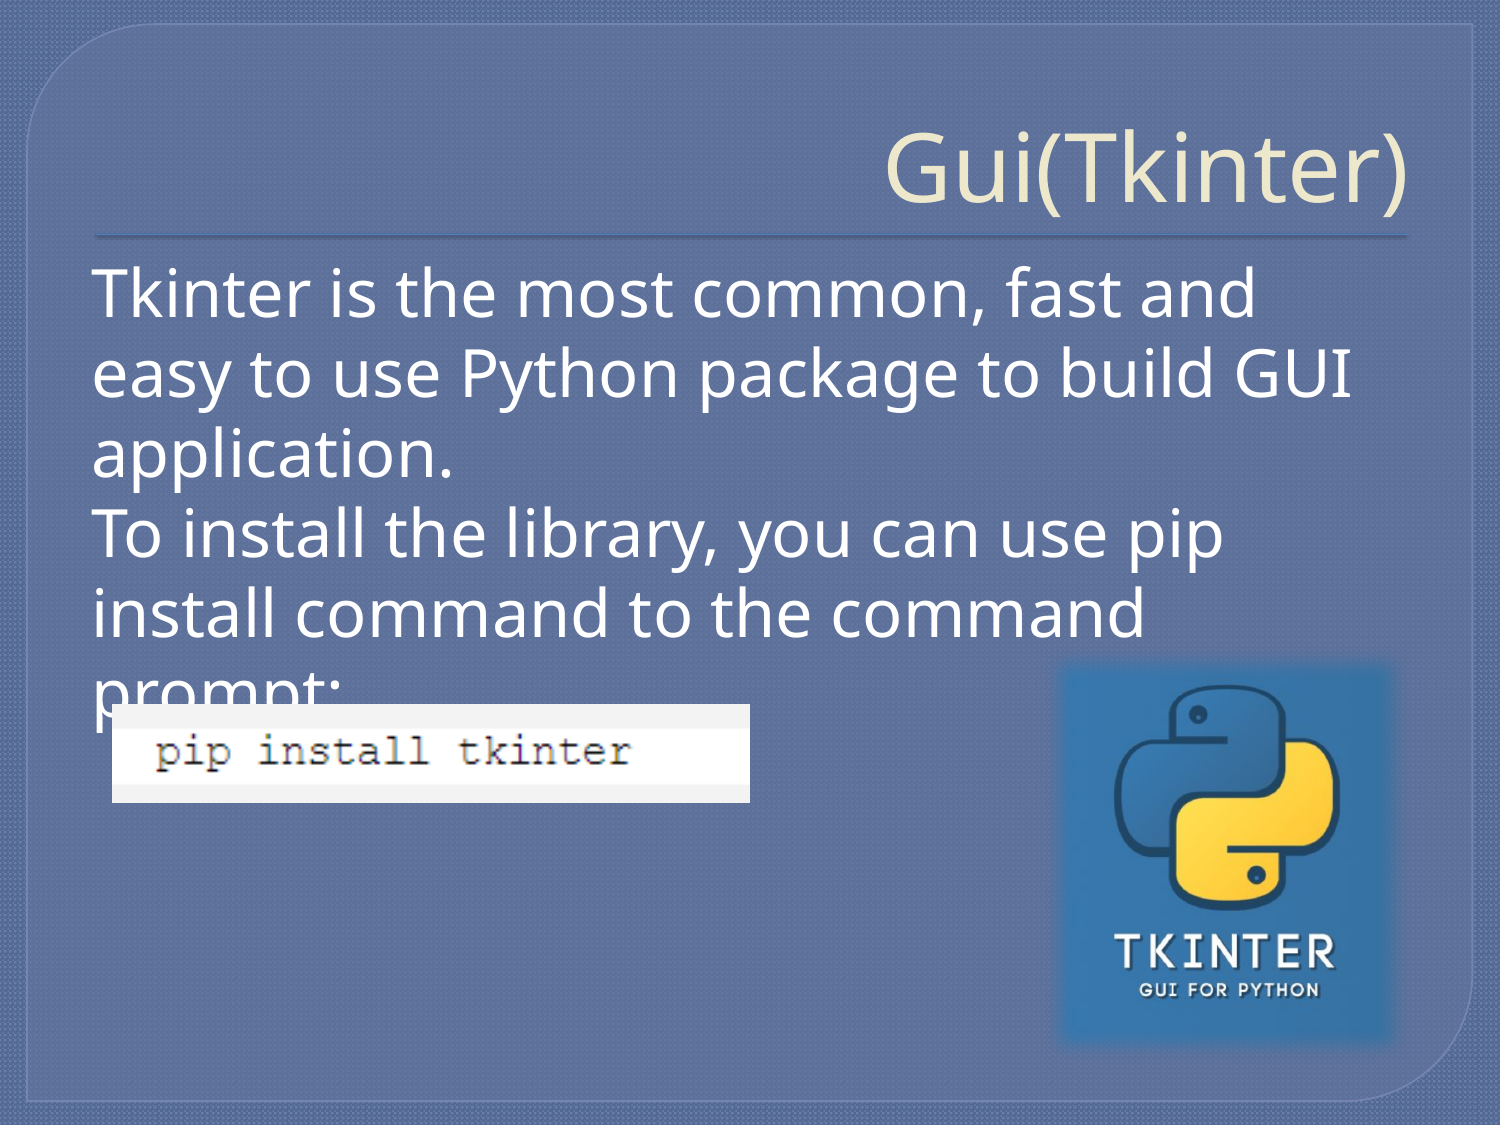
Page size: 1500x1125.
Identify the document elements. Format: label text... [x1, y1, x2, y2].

picture [1040, 644, 1412, 1063]
list Tkinter is the most common, fast and easy to use Python package to build GUI application. To install the library, you can use pip install command to the command prompt: [76, 243, 1427, 994]
picture [111, 703, 751, 804]
title Gui(Tkinter) [75, 41, 1425, 230]
